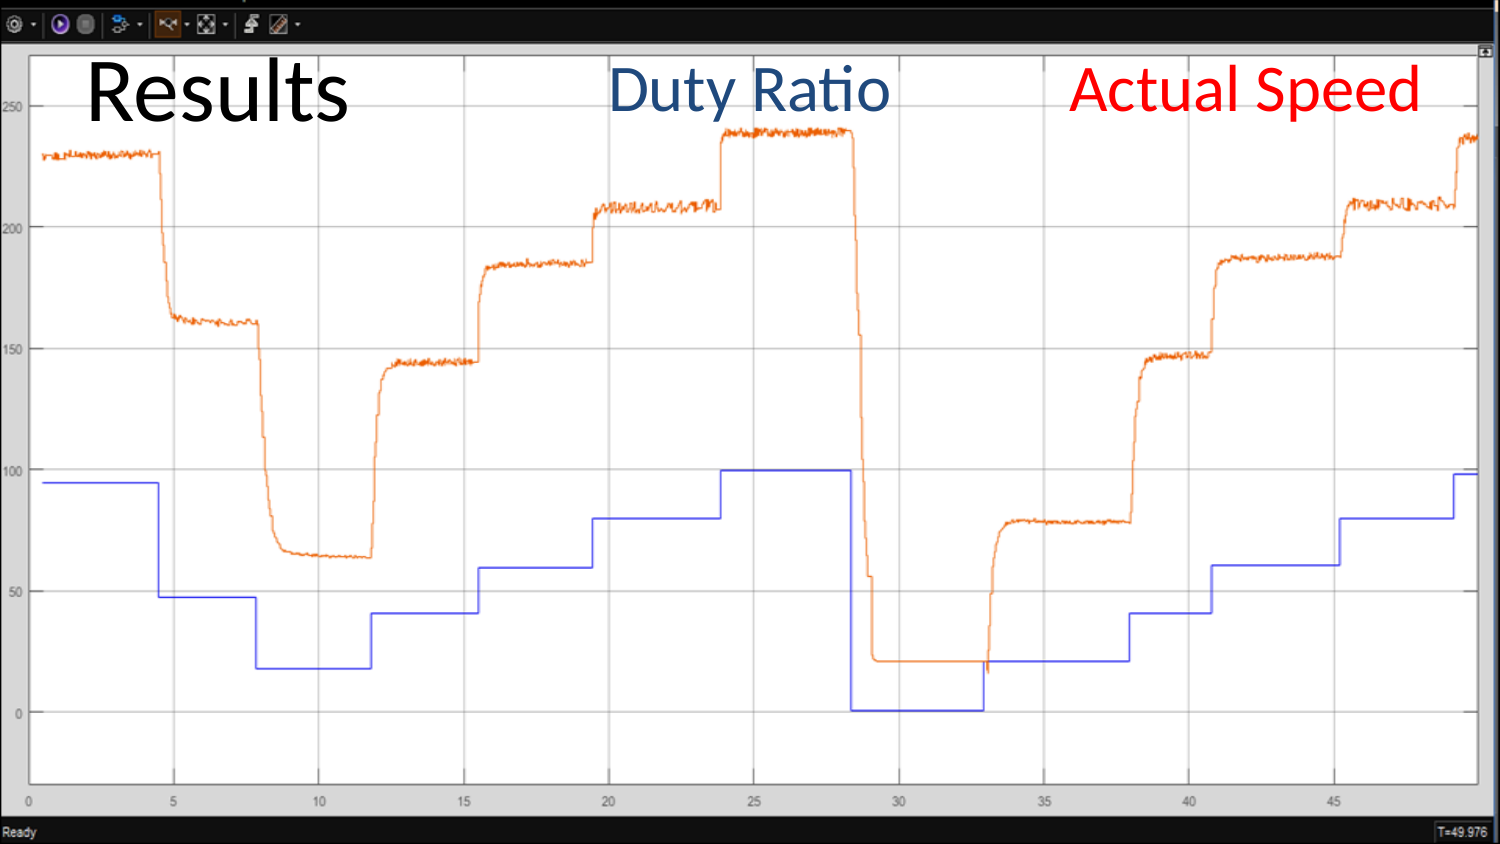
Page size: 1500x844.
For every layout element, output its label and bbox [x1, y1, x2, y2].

list [0, 0, 1500, 844]
